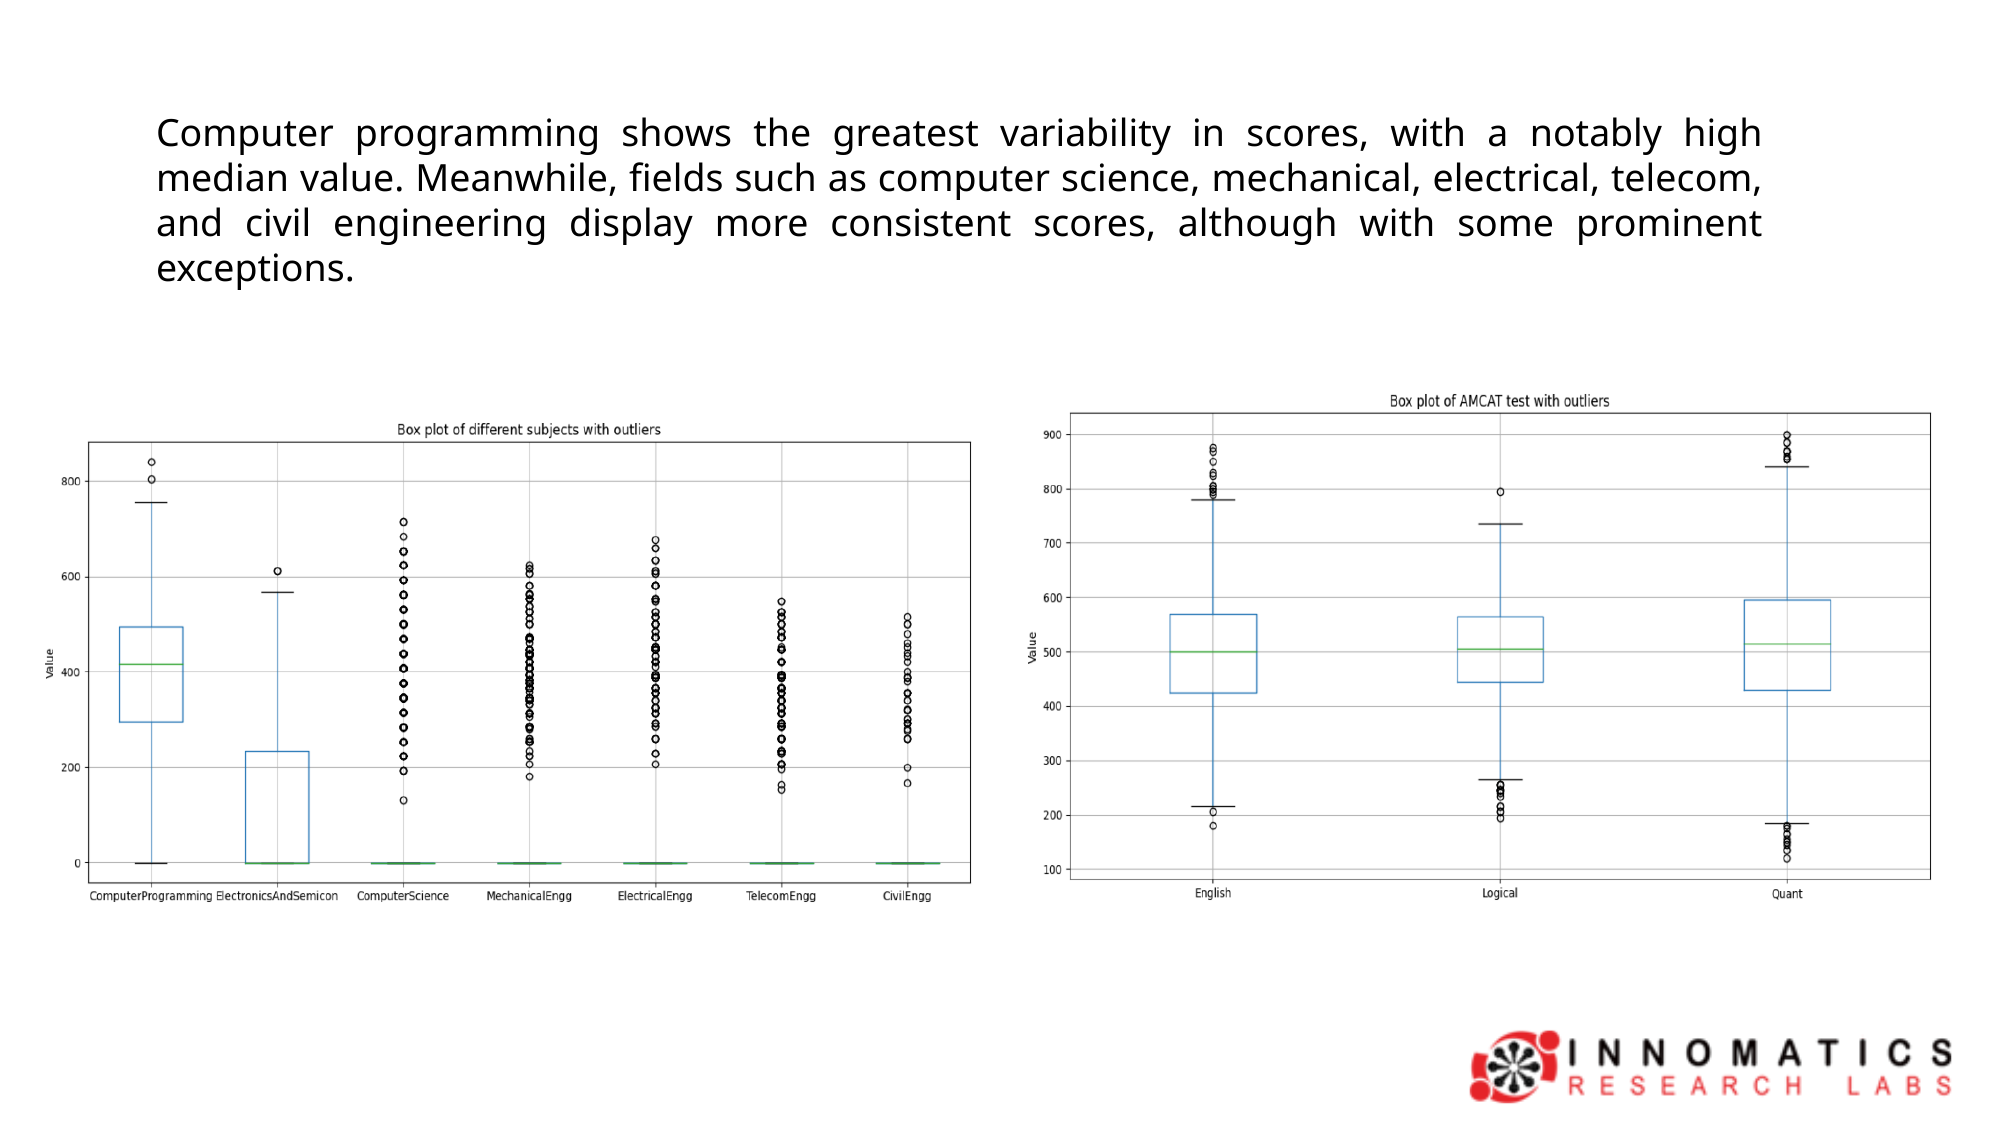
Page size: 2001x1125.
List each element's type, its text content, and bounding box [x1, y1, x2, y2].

text_box Computer programming shows the greatest variability in scores, with a notably high median value. Meanwhile, fields such as computer science, mechanical, electrical, telecom, and civil engineering display more consistent scores, although with some prominent exceptions. [141, 93, 1780, 304]
picture [36, 412, 980, 932]
picture [1023, 380, 1939, 932]
picture [1445, 1014, 1975, 1125]
